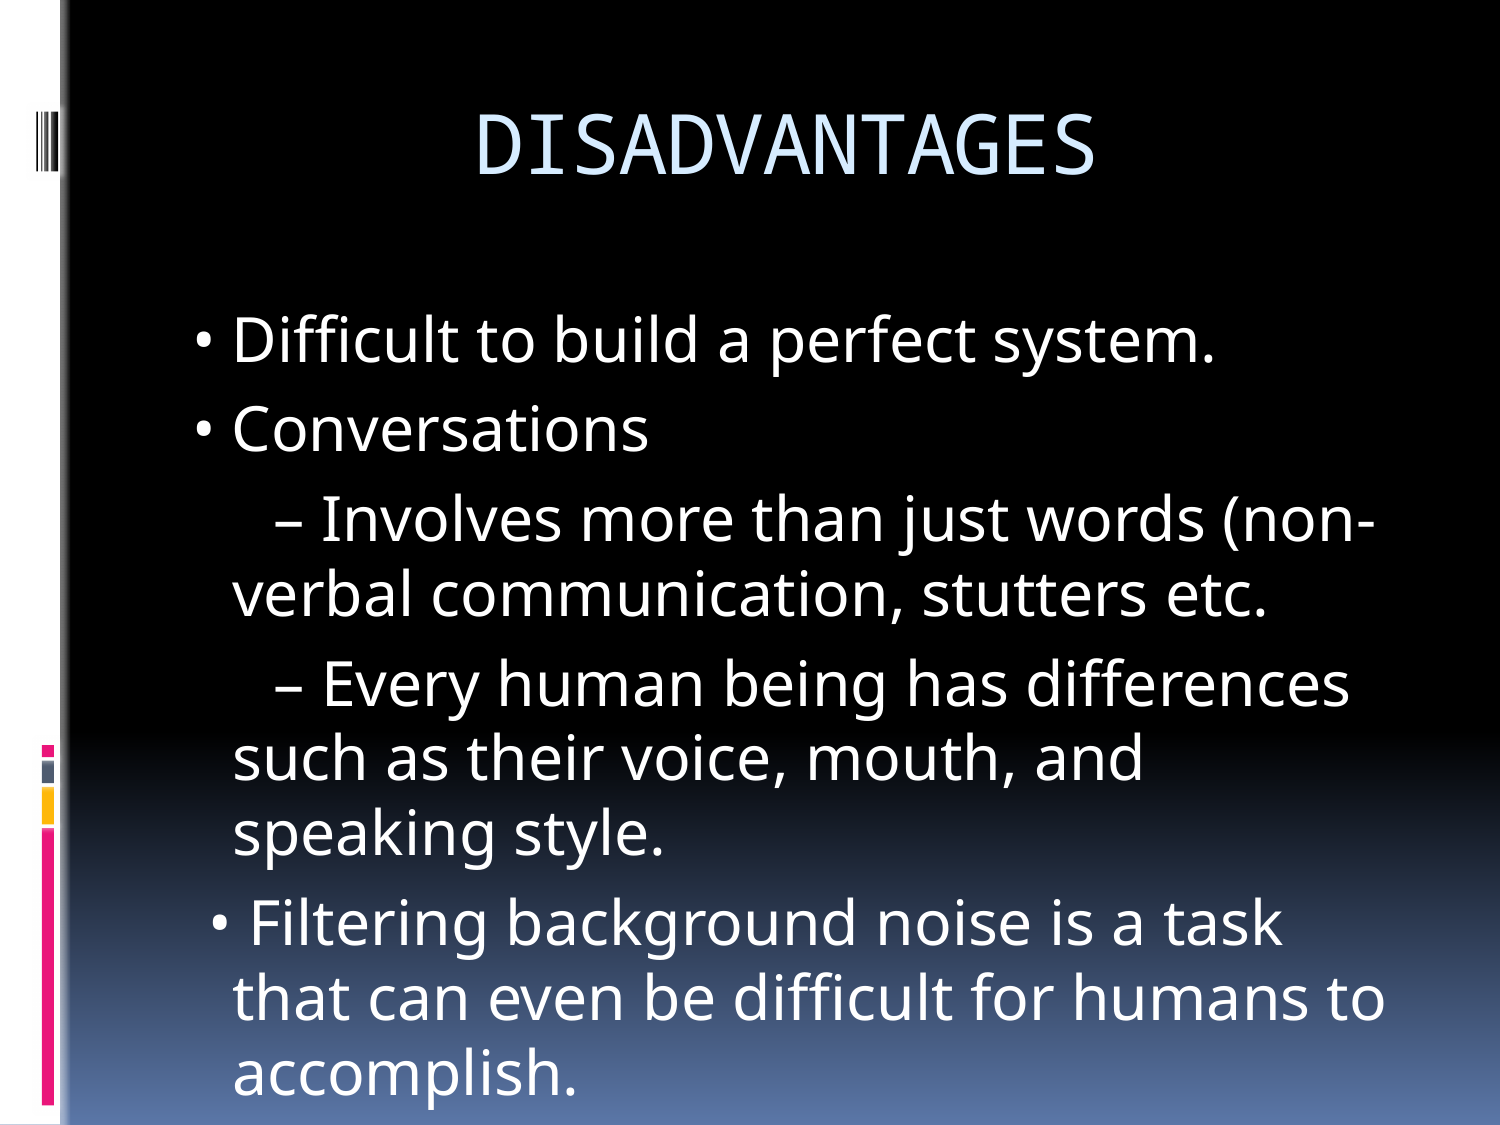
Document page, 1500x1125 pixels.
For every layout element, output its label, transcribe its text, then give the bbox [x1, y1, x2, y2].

list • Difficult to build a perfect system. • Conversations – Involves more than just words (non-verbal communication, stutters etc. – Every human being has differences such as their voice, mouth, and speaking style. • Filtering background noise is a task that can even be difficult for humans to accomplish. [150, 292, 1425, 1043]
title DISADVANTAGES [150, 83, 1425, 234]
